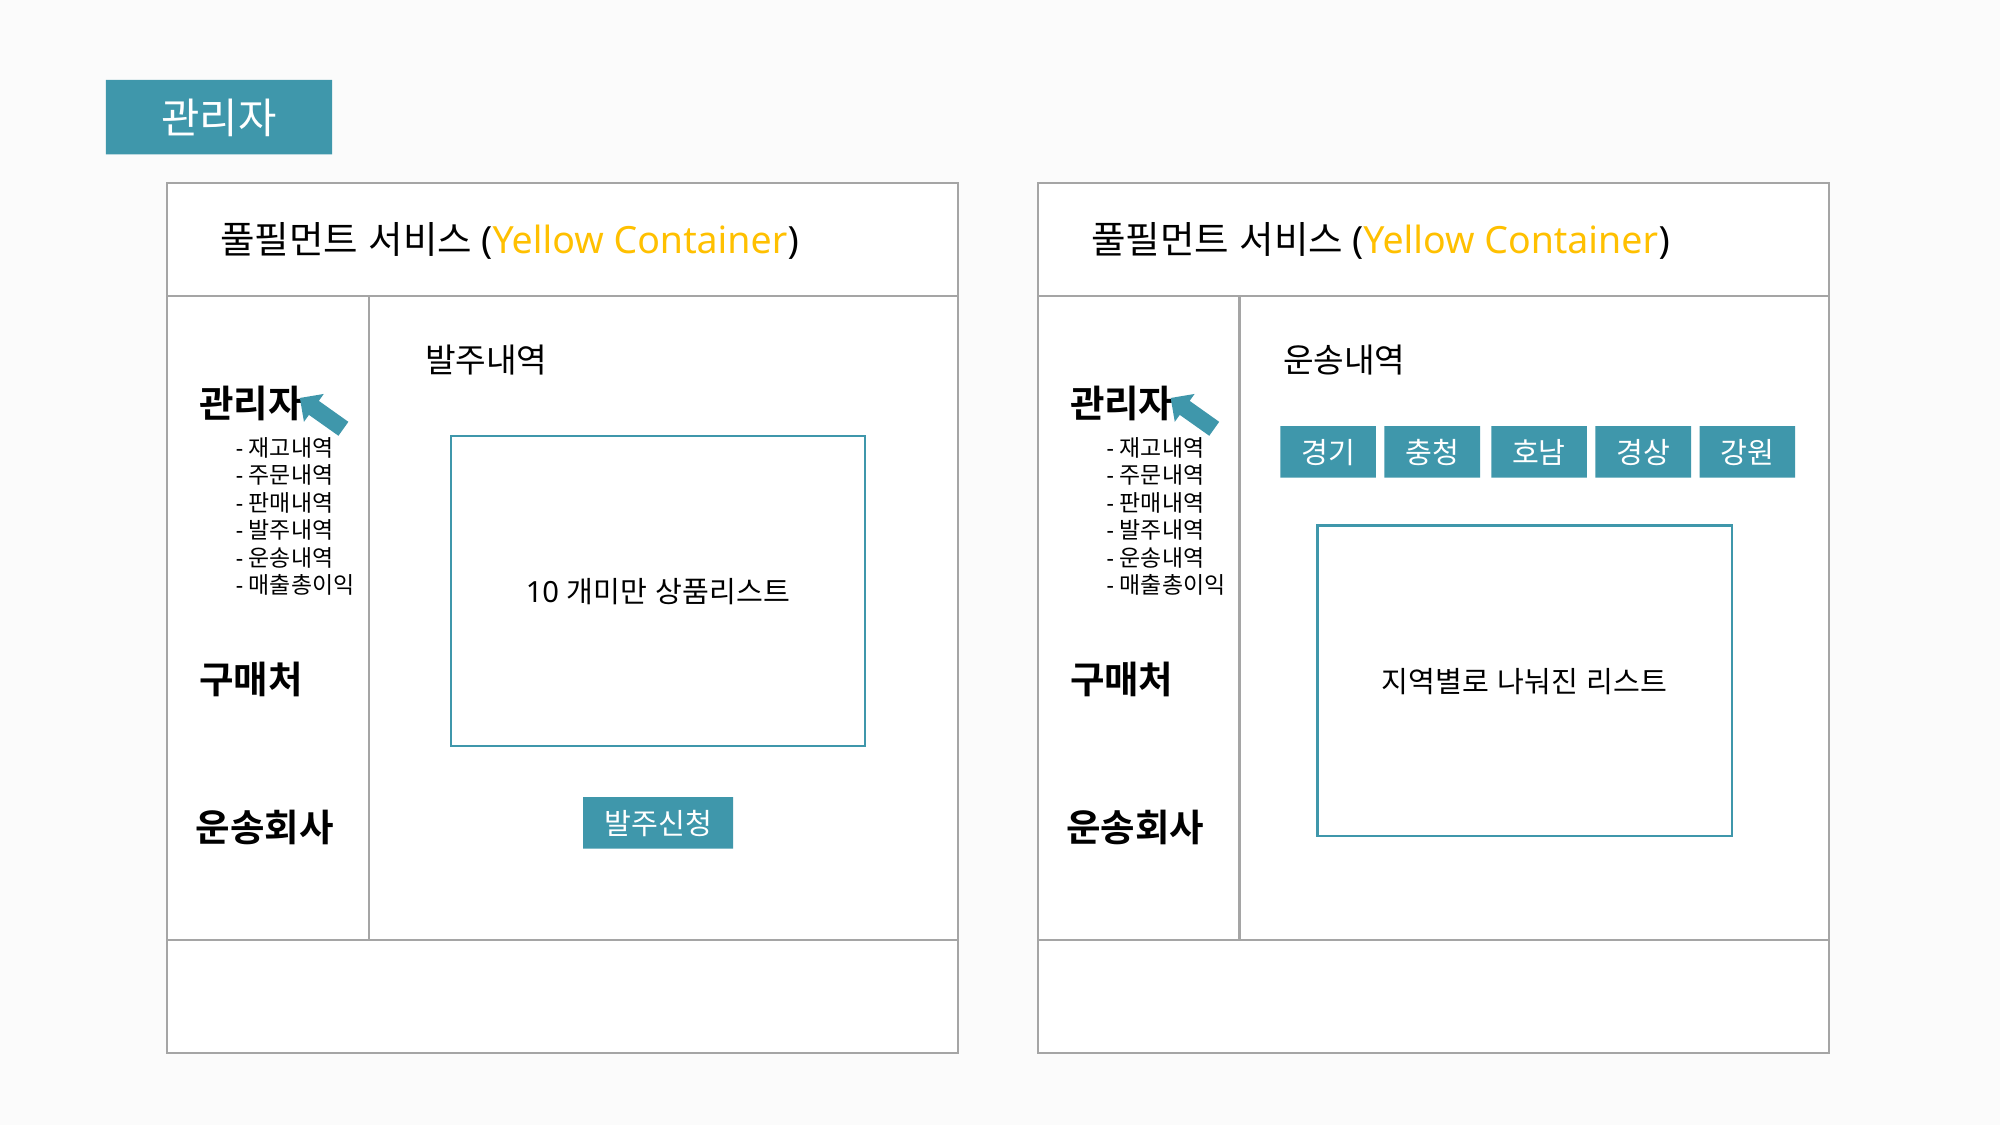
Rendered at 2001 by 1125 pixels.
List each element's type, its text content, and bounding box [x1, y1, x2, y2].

text_box 운송회사 [1051, 797, 1270, 857]
text_box [166, 297, 370, 939]
text_box [370, 297, 959, 939]
text_box 강원 [1699, 425, 1796, 479]
text_box 호남 [1490, 425, 1588, 479]
text_box 발주신청 [582, 796, 734, 850]
text_box 운송내역 [1268, 331, 1540, 387]
text_box [1037, 182, 1830, 297]
text_box [1037, 939, 1830, 1054]
text_box [166, 182, 959, 297]
text_box 경상 [1594, 425, 1692, 479]
text_box 구매처 [184, 649, 403, 709]
text_box [1169, 392, 1221, 438]
text_box 지역별로 나눠진 리스트 [1316, 524, 1733, 837]
text_box 관리자 [105, 79, 333, 155]
text_box 관리자 [1055, 372, 1274, 433]
text_box 발주내역 [410, 331, 681, 387]
text_box 경기 [1279, 425, 1377, 479]
text_box 운송회사 [180, 797, 399, 857]
text_box 관리자 [184, 372, 403, 433]
text_box -재고내역 -주문내역 -판매내역 -발주내역 -운송내역 -매출총이익 [221, 426, 490, 606]
text_box 풀필먼트 서비스(Yellow Container) [1076, 208, 1733, 269]
text_box [166, 939, 959, 1054]
text_box -재고내역 -주문내역 -판매내역 -발주내역 -운송내역 -매출총이익 [1091, 426, 1361, 606]
text_box [1241, 297, 1830, 939]
text_box [298, 392, 350, 438]
text_box [1037, 297, 1241, 939]
text_box 충청 [1383, 425, 1481, 479]
text_box 풀필먼트 서비스(Yellow Container) [205, 208, 862, 269]
text_box 10개미만 상품리스트 [450, 435, 866, 747]
text_box 구매처 [1055, 649, 1274, 709]
